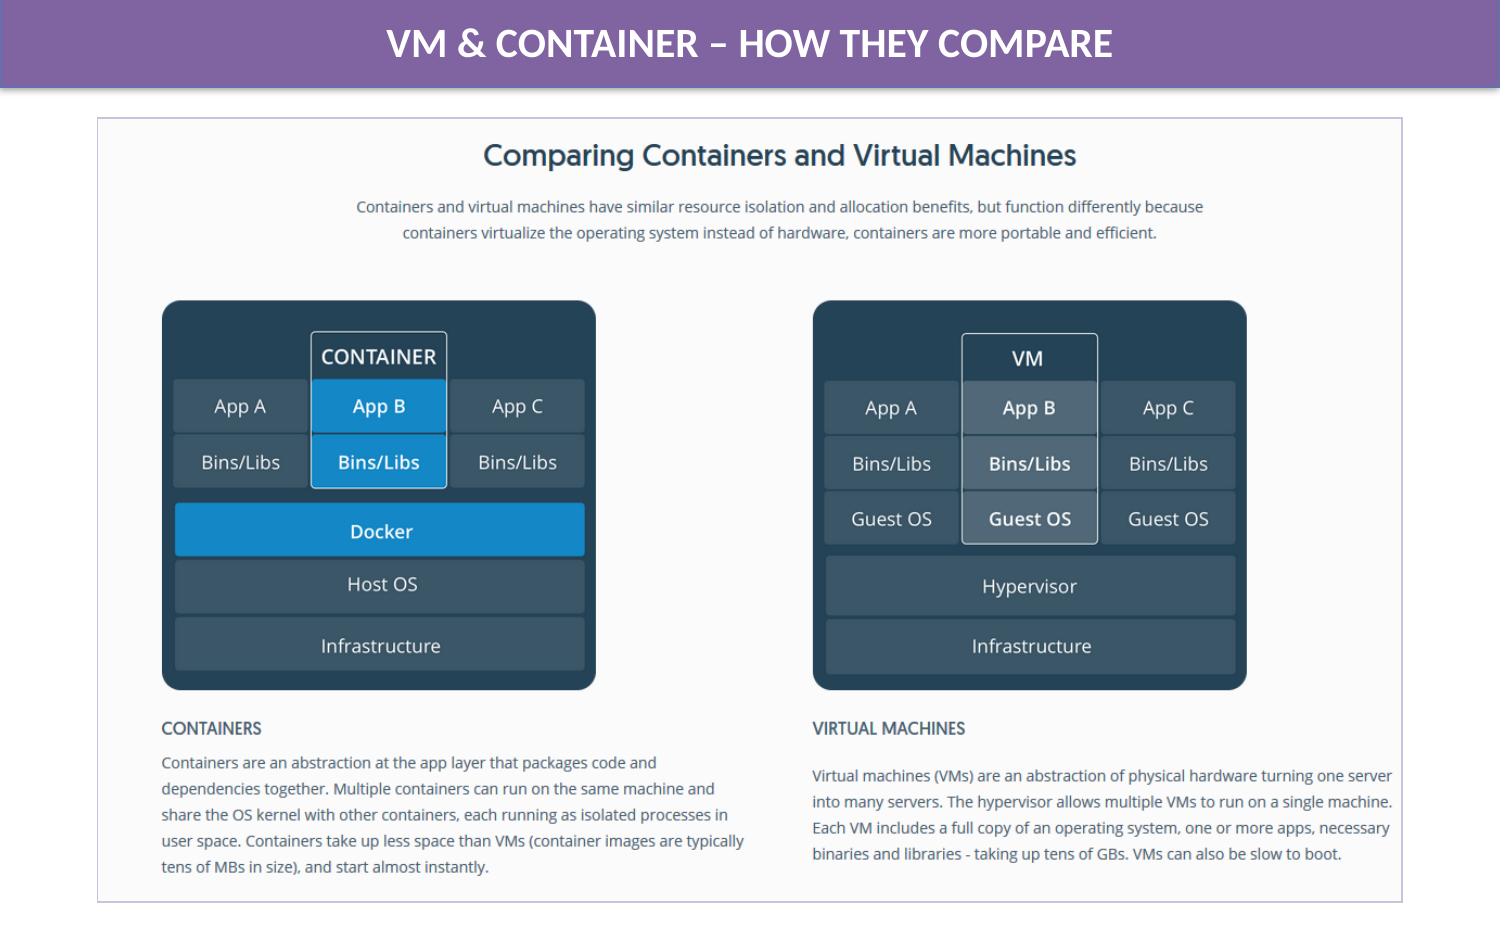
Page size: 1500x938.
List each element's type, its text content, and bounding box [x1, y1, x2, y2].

text_box Vm & container – HOW THEY COMPARE [0, 0, 1500, 88]
picture [98, 118, 1402, 902]
